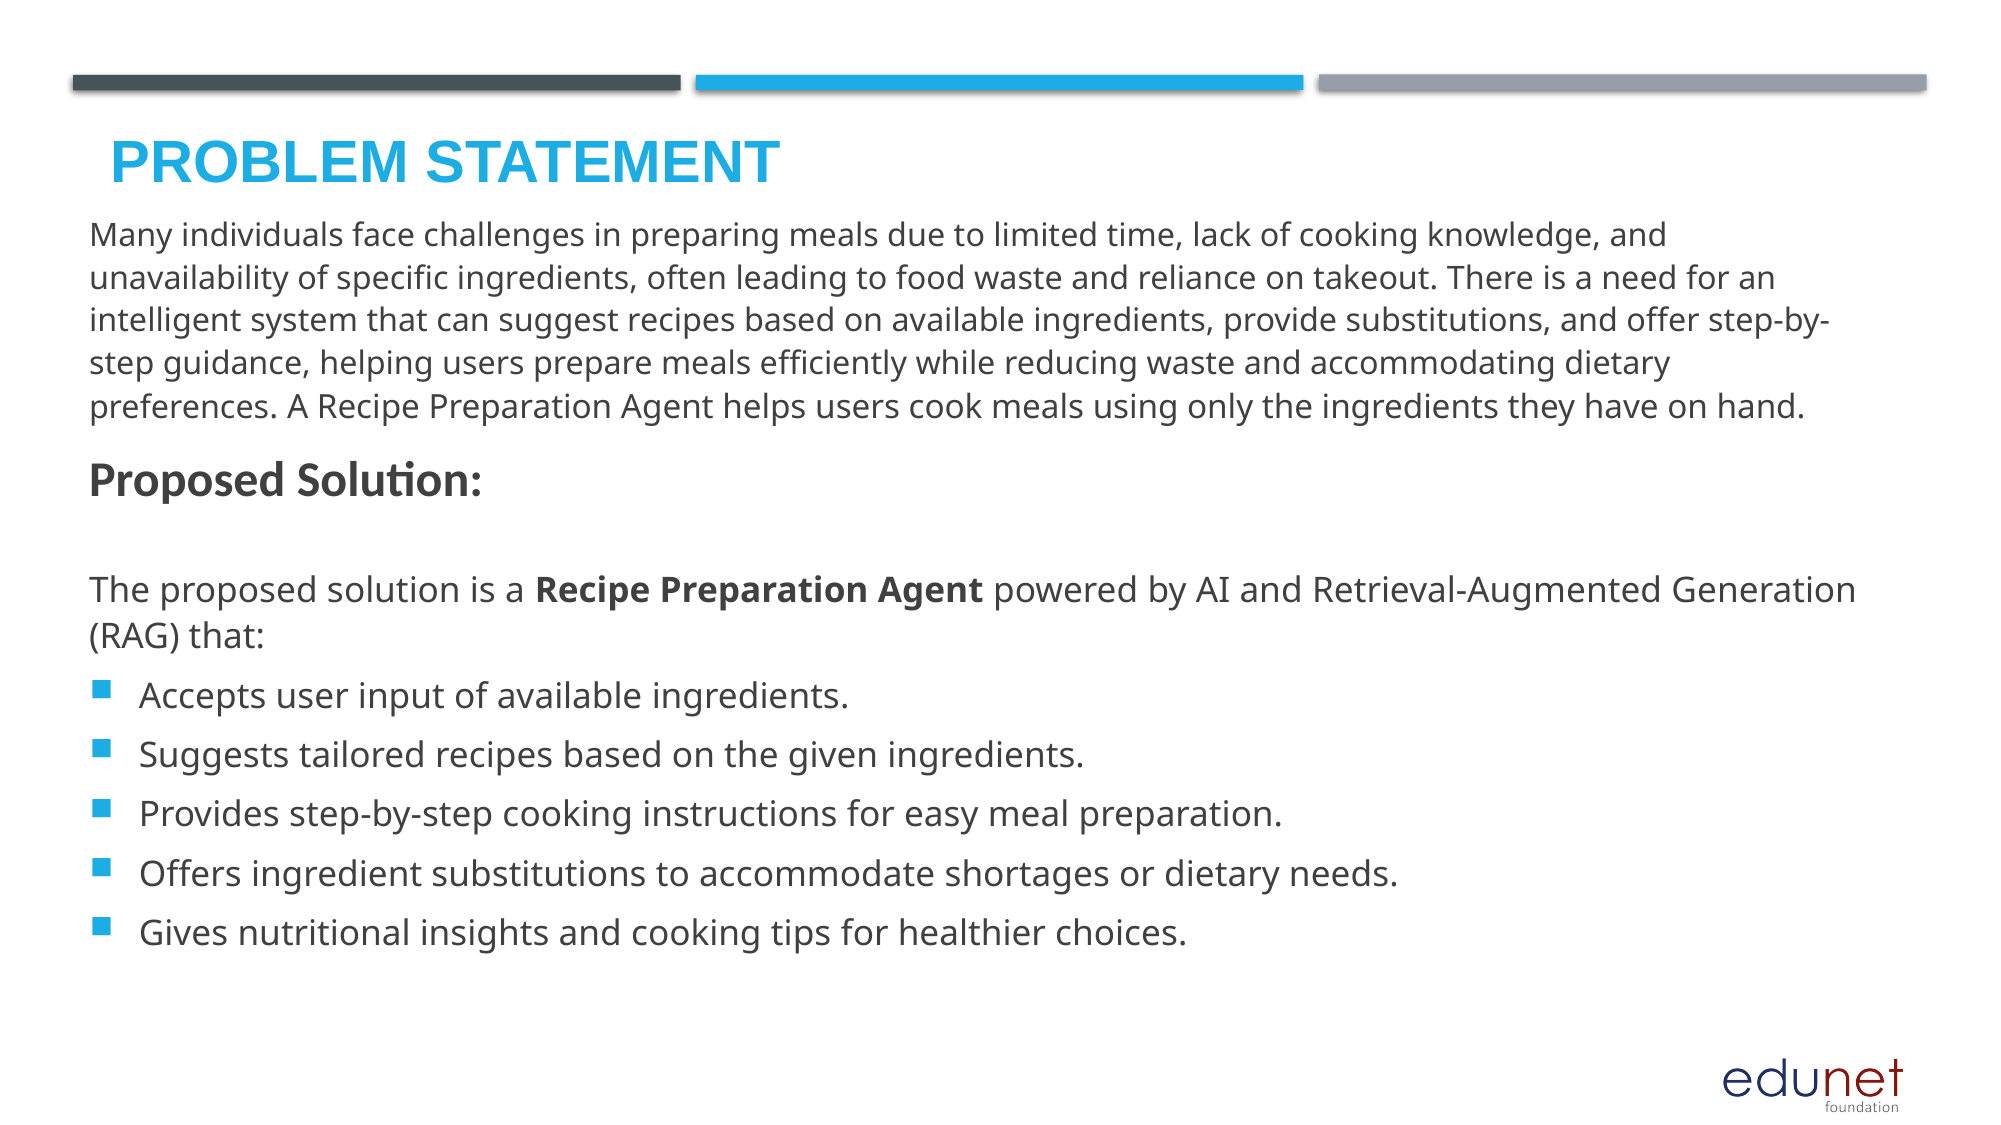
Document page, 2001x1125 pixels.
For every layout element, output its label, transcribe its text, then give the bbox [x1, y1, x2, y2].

picture [1719, 1056, 1905, 1116]
title Problem Statement [95, 115, 1905, 203]
list Many individuals face challenges in preparing meals due to limited time, lack of cooking knowledge, and unavailability of specific ingredients, often leading to food waste and reliance on takeout. There is a need for an intelligent system that can suggest recipes based on available ingredients, provide substitutions, and offer step-by-step guidance, helping users prepare meals efficiently while reducing waste and accommodating dietary preferences. A Recipe Preparation Agent helps users cook meals using only the ingredients they have on hand. Proposed Solution: The proposed solution is a Recipe Preparation Agent powered by AI and Retrieval-Augmented Generation (RAG) that: Accepts user input of available ingredients. Suggests tailored recipes based on the given ingredients. Provides step-by-step cooking instructions for easy meal preparation. Offers ingredient substitutions to accommodate shortages or dietary needs. Gives nutritional insights and cooking tips for healthier choices. [74, 203, 1884, 970]
